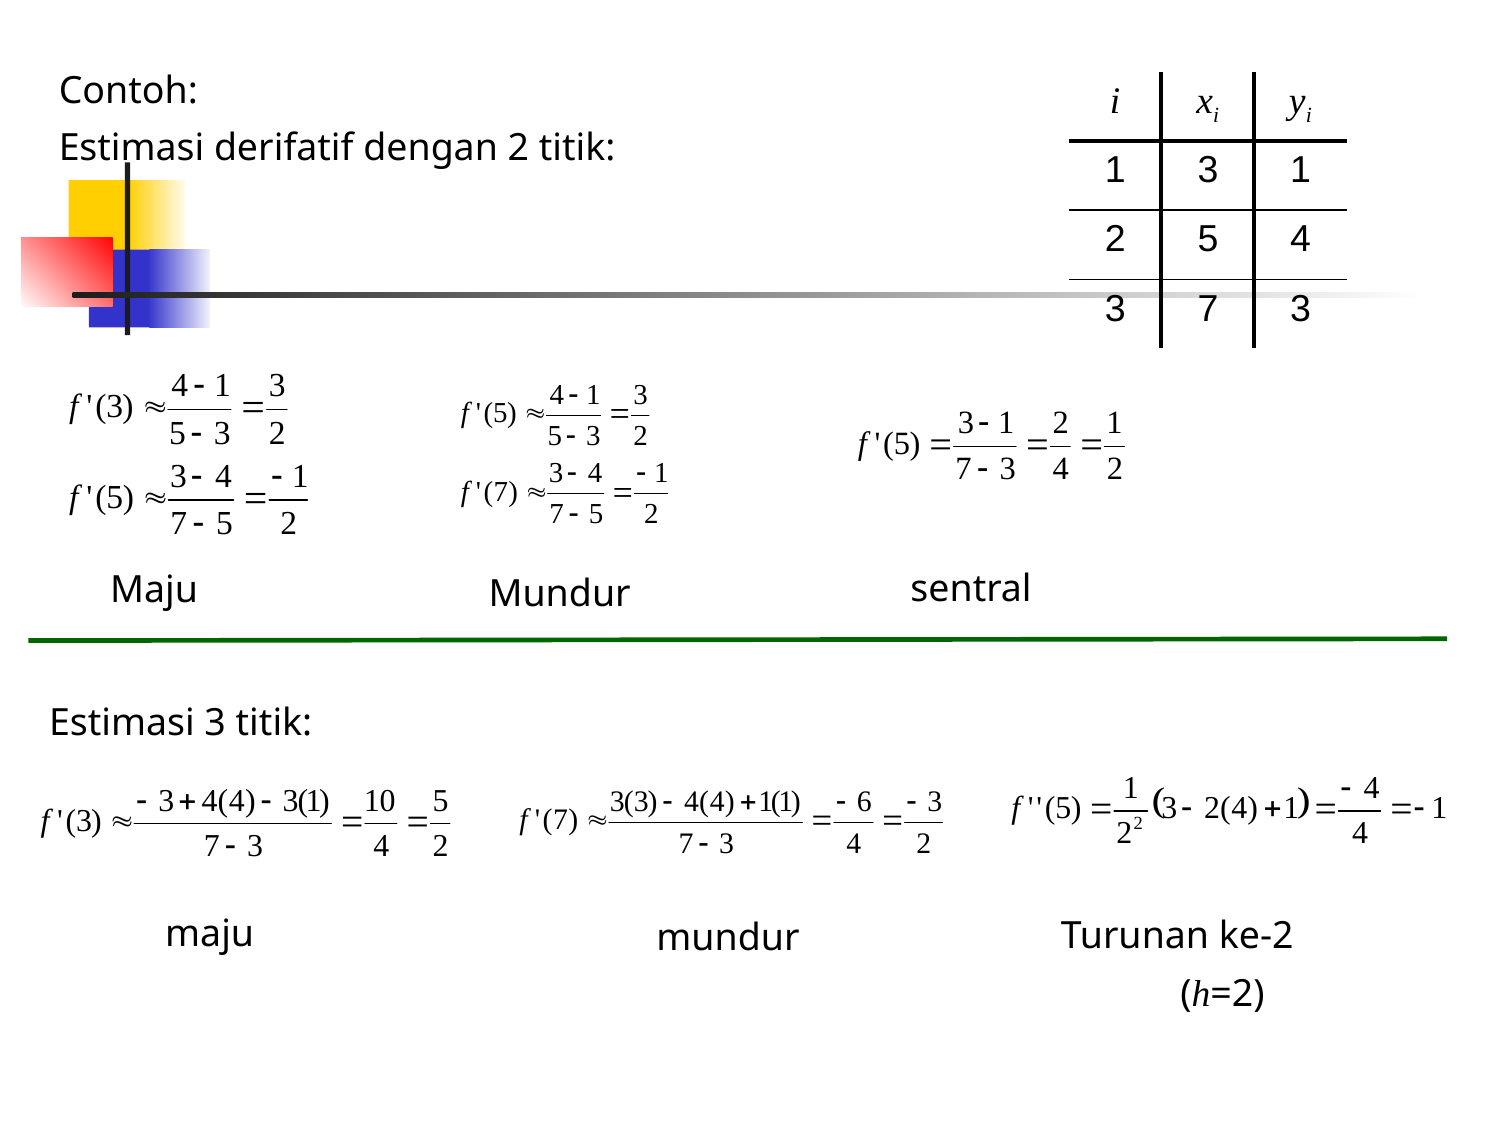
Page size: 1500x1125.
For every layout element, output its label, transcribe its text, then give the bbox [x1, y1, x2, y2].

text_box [57, 363, 316, 543]
text_box Maju [95, 557, 265, 618]
table_cell 3 [1069, 280, 1159, 348]
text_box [29, 780, 458, 864]
text_box Estimasi 3 titik: [34, 690, 481, 750]
table_cell 1 [1256, 143, 1347, 209]
table_cell 7 [1163, 280, 1252, 348]
table_cell 3 [1256, 280, 1347, 348]
table_header yi [1256, 72, 1347, 139]
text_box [1000, 768, 1450, 851]
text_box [509, 782, 950, 860]
table_cell 3 [1163, 143, 1252, 209]
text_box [846, 402, 1132, 488]
table_cell 2 [1069, 211, 1159, 279]
table_header i [1069, 72, 1159, 139]
table_header xi [1163, 72, 1252, 139]
table_cell 5 [1163, 211, 1252, 279]
text_box maju [150, 902, 320, 962]
text_box Contoh: Estimasi derifatif dengan 2 titik: [43, 58, 968, 176]
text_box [450, 375, 674, 531]
table_cell 4 [1256, 211, 1347, 279]
text_box Turunan ke-2 (h=2) [1046, 903, 1399, 1022]
text_box sentral [895, 556, 1060, 616]
text_box mundur [641, 905, 840, 966]
text_box Mundur [473, 561, 672, 621]
table_cell 1 [1069, 143, 1159, 209]
